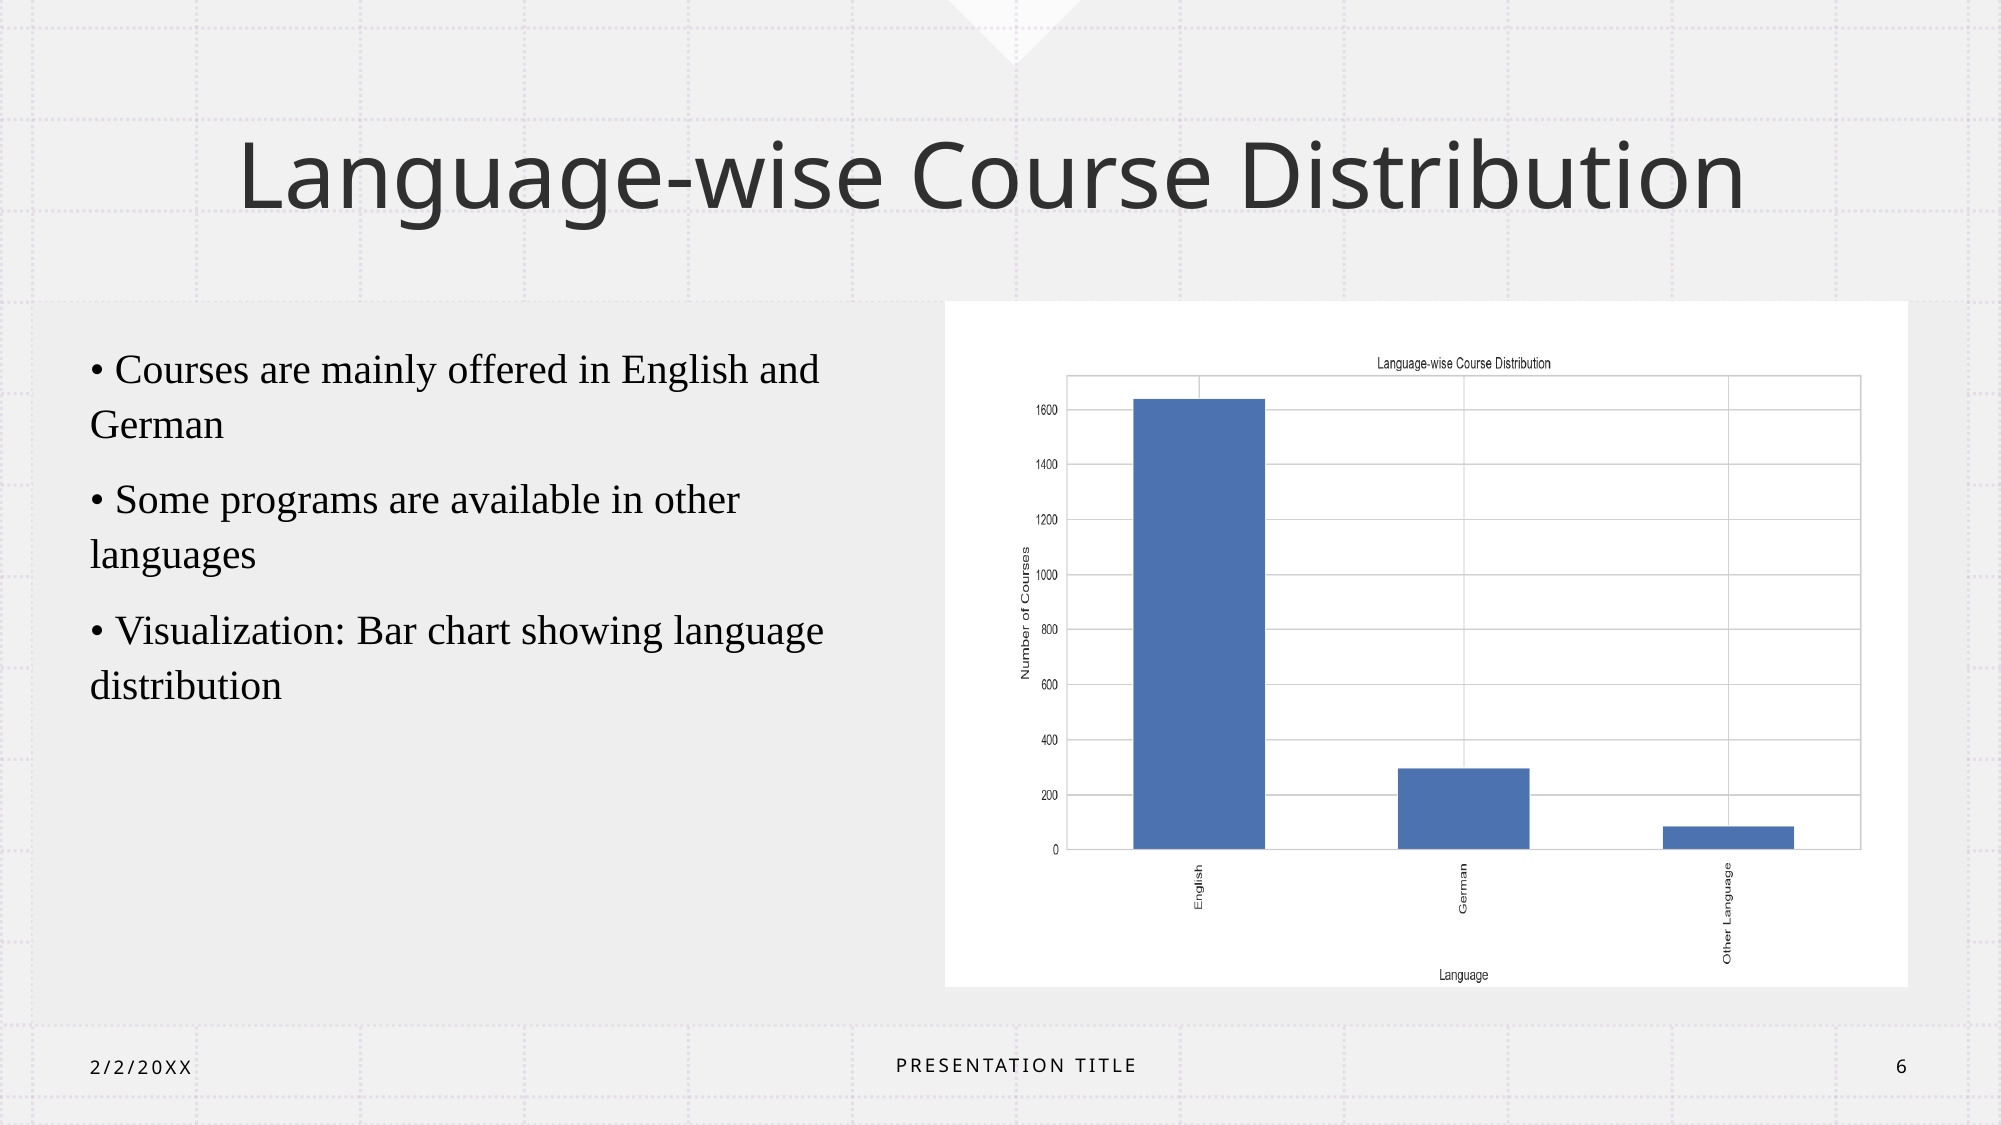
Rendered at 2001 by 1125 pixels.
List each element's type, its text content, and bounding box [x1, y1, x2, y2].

footer PRESENTATION TITLE [689, 1036, 1343, 1097]
list • Courses are mainly offered in English and German • Some programs are available in other languages • Visualization: Bar chart showing language distribution [75, 329, 888, 925]
title Language-wise Course Distribution [50, 55, 1937, 302]
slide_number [75, 1037, 495, 1098]
picture [945, 301, 1908, 992]
slide_number 6 [1835, 1037, 1967, 1098]
